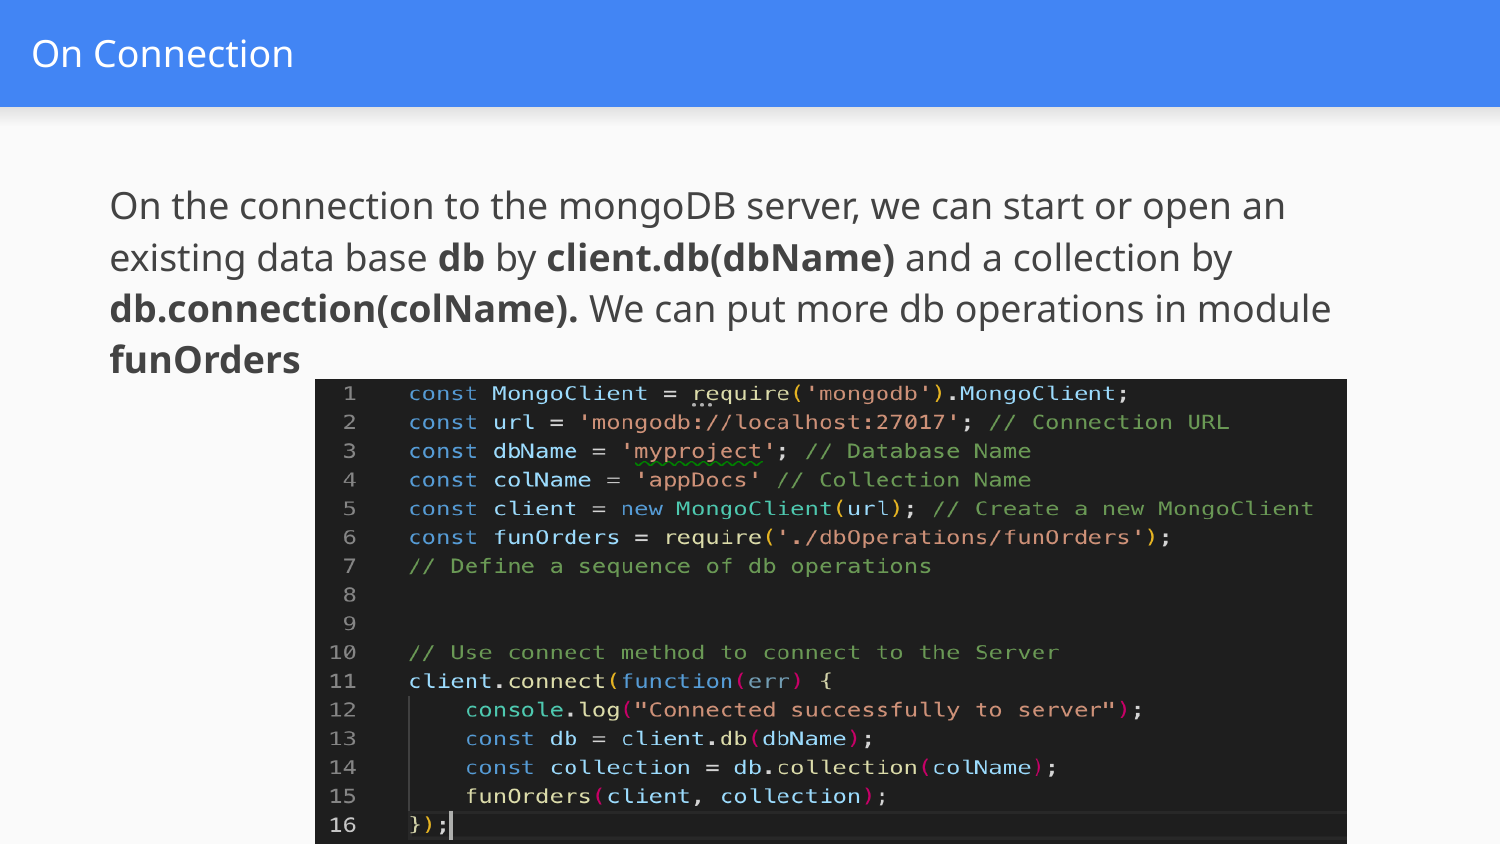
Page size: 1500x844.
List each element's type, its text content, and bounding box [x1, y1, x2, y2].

picture [314, 379, 1348, 844]
title On Connection [16, 2, 1464, 102]
list On the connection to the mongoDB server, we can start or open an existing data base db by client.db(dbName) and a collection by db.connection(colName). We can put more db operations in module funOrders [75, 161, 1425, 771]
